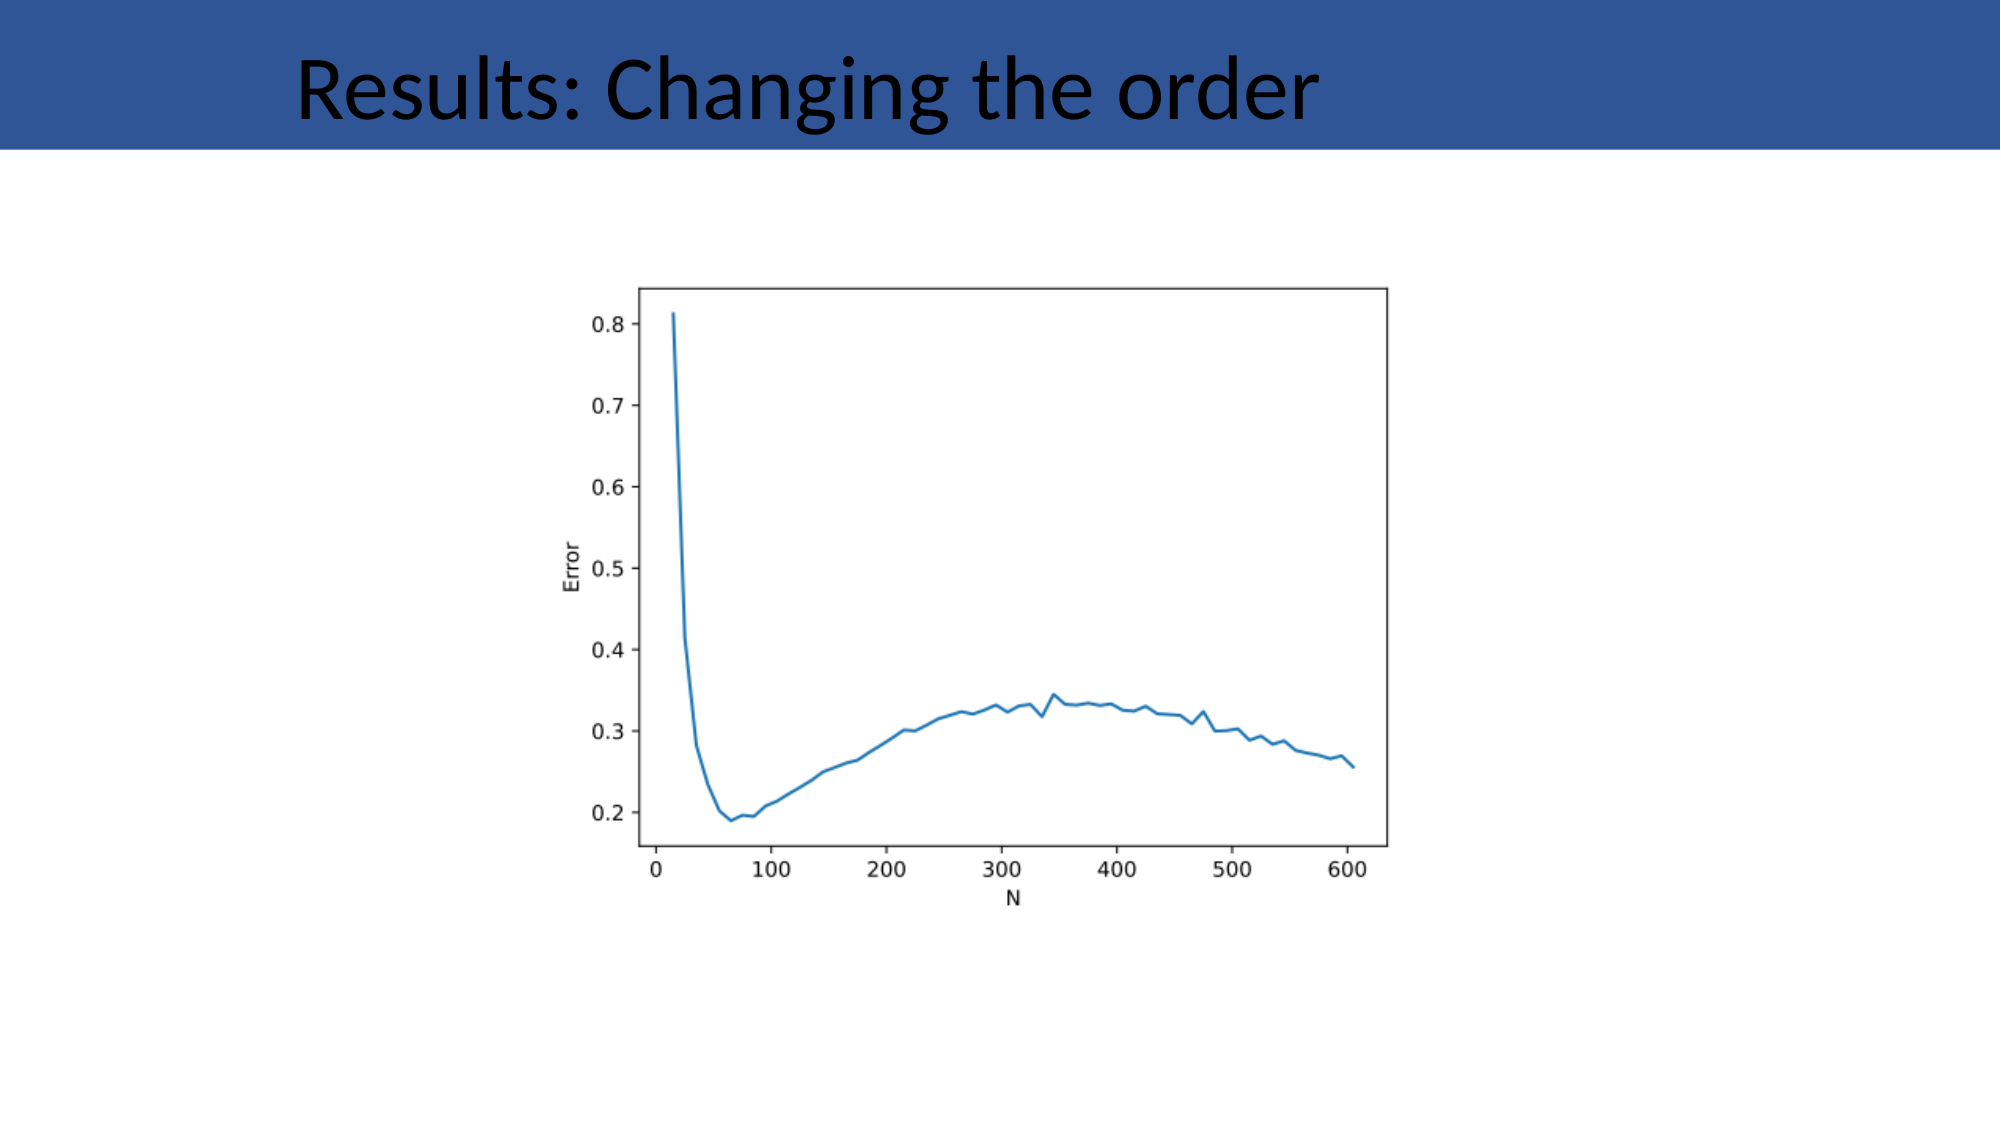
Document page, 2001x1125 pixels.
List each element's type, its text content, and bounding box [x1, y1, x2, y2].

text_box Results: Changing the order [0, 0, 2000, 150]
picture [519, 201, 1481, 923]
